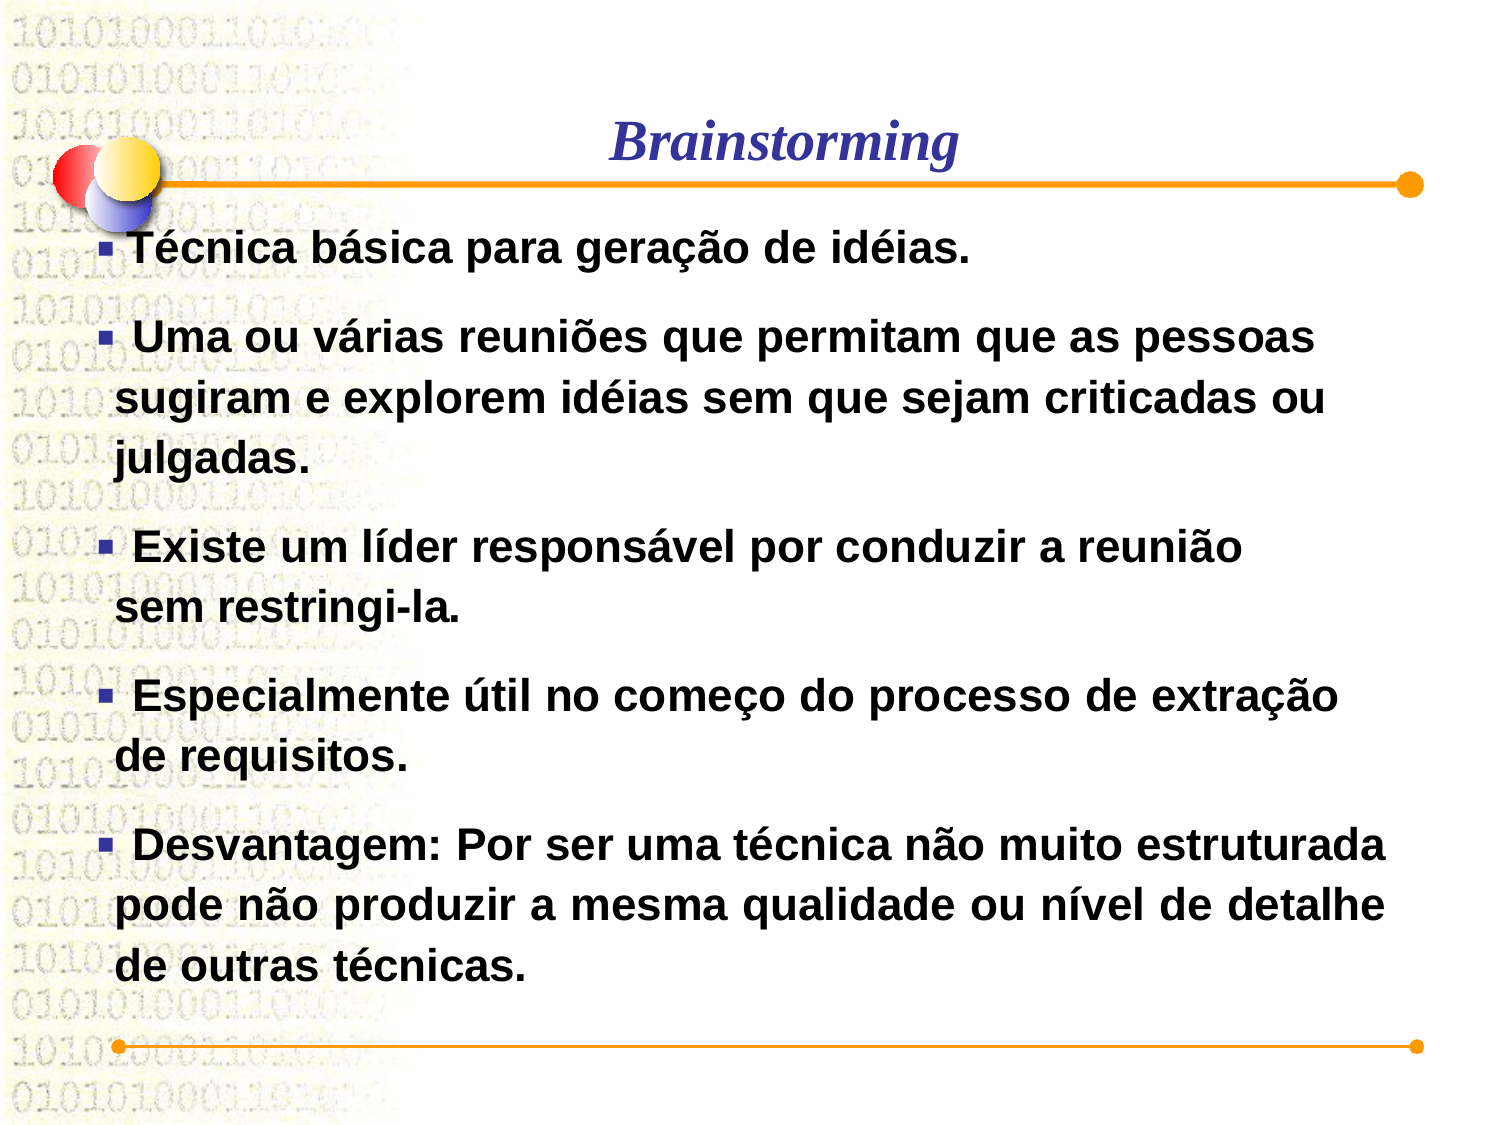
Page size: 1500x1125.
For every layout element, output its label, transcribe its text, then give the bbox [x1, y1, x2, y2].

text_box Técnica básica para geração de idéias. Uma ou várias reuniões que permitam que as pessoas sugiram e explorem idéias sem que sejam criticadas ou julgadas. Existe um líder responsável por conduzir a reunião sem restringi-la. Especialmente útil no começo do processo de extração de requisitos. Desvantagem: Por ser uma técnica não muito estruturada pode não produzir a mesma qualidade ou nível de detalhe de outras técnicas. [95, 216, 1404, 991]
picture [0, 0, 425, 1125]
picture [1409, 1039, 1424, 1054]
picture [1406, 171, 1424, 198]
title Brainstorming [167, 29, 1406, 290]
